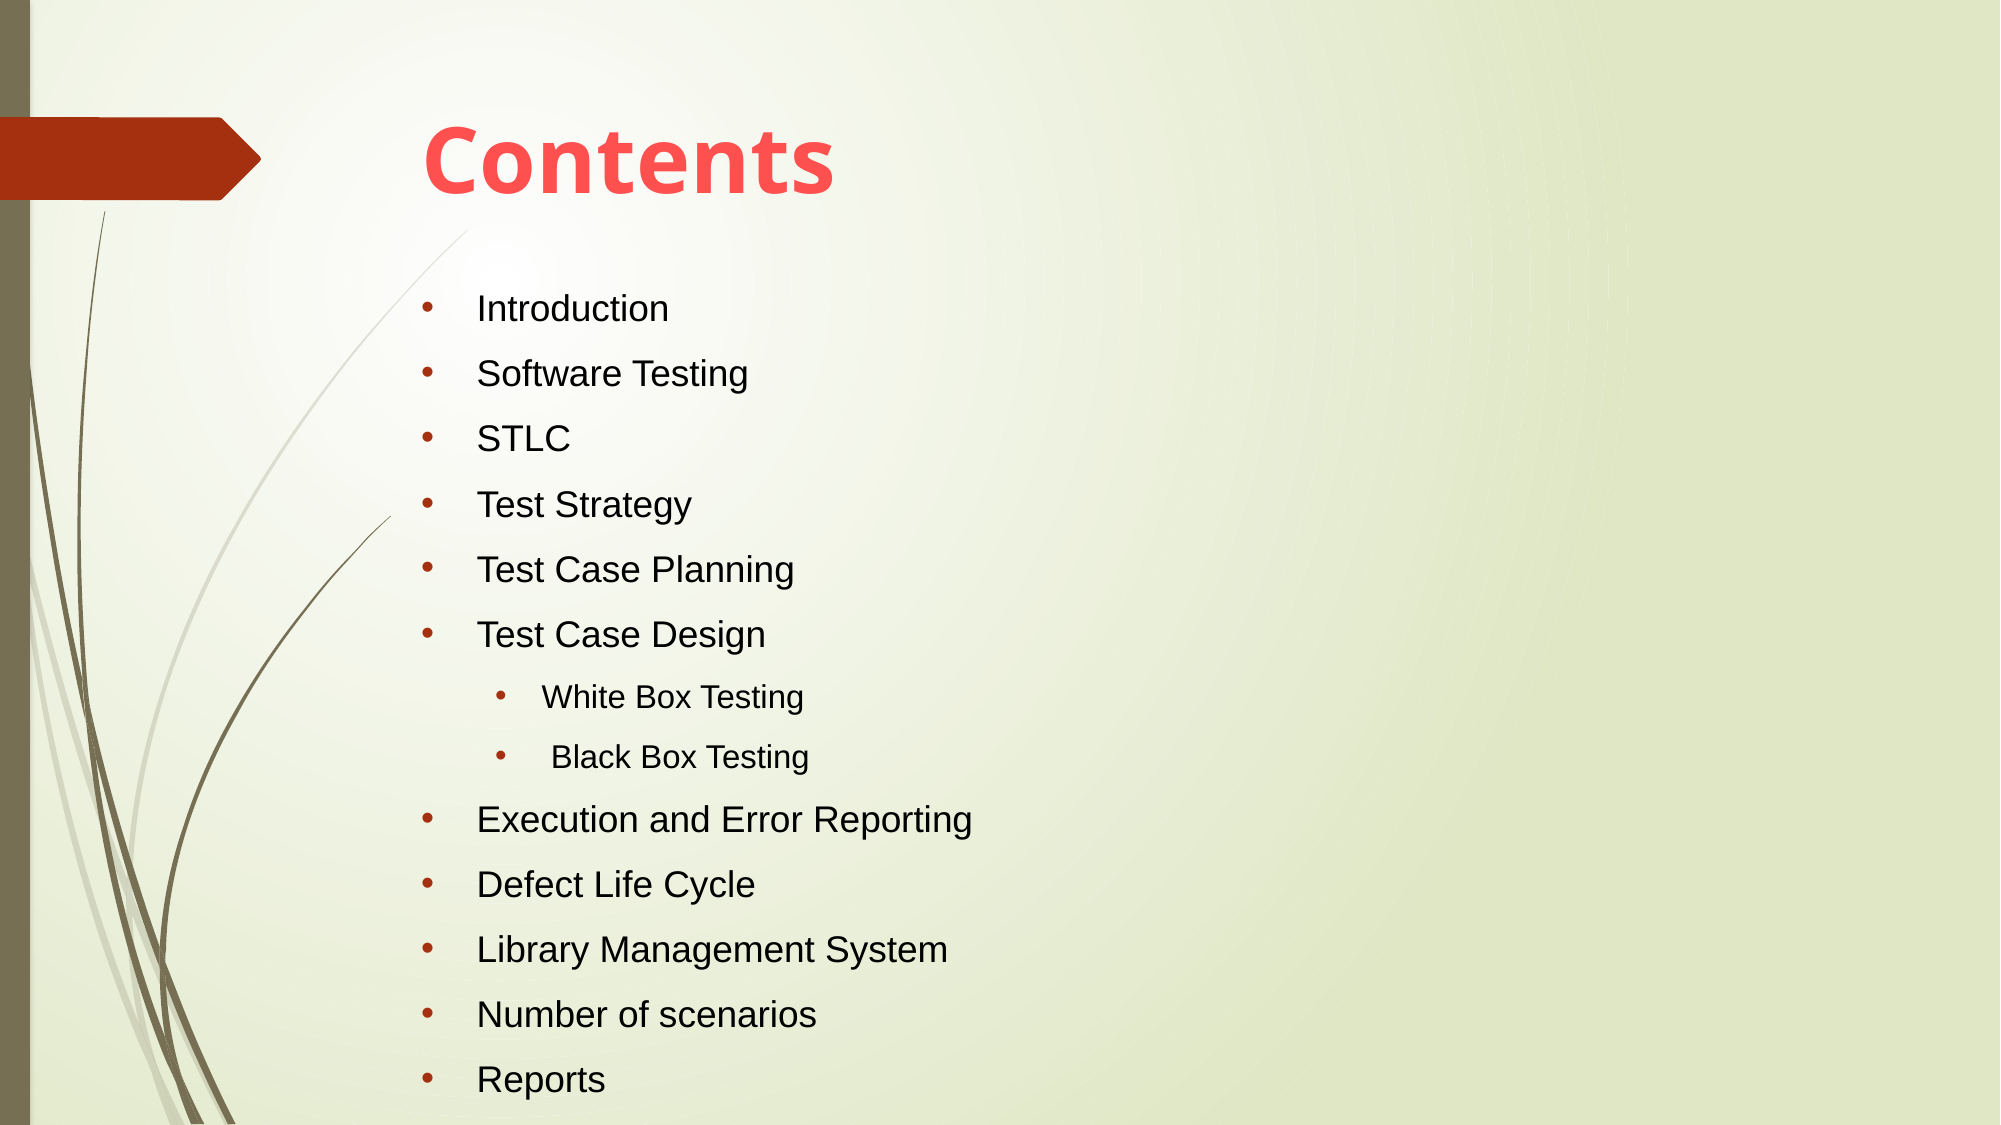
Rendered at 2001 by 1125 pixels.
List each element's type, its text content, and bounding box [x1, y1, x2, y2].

title Contents [405, 93, 2000, 244]
list Introduction Software Testing STLC Test Strategy Test Case Planning Test Case Design White Box Testing Black Box Testing Execution and Error Reporting Defect Life Cycle Library Management System Number of scenarios Reports [405, 277, 1871, 1109]
